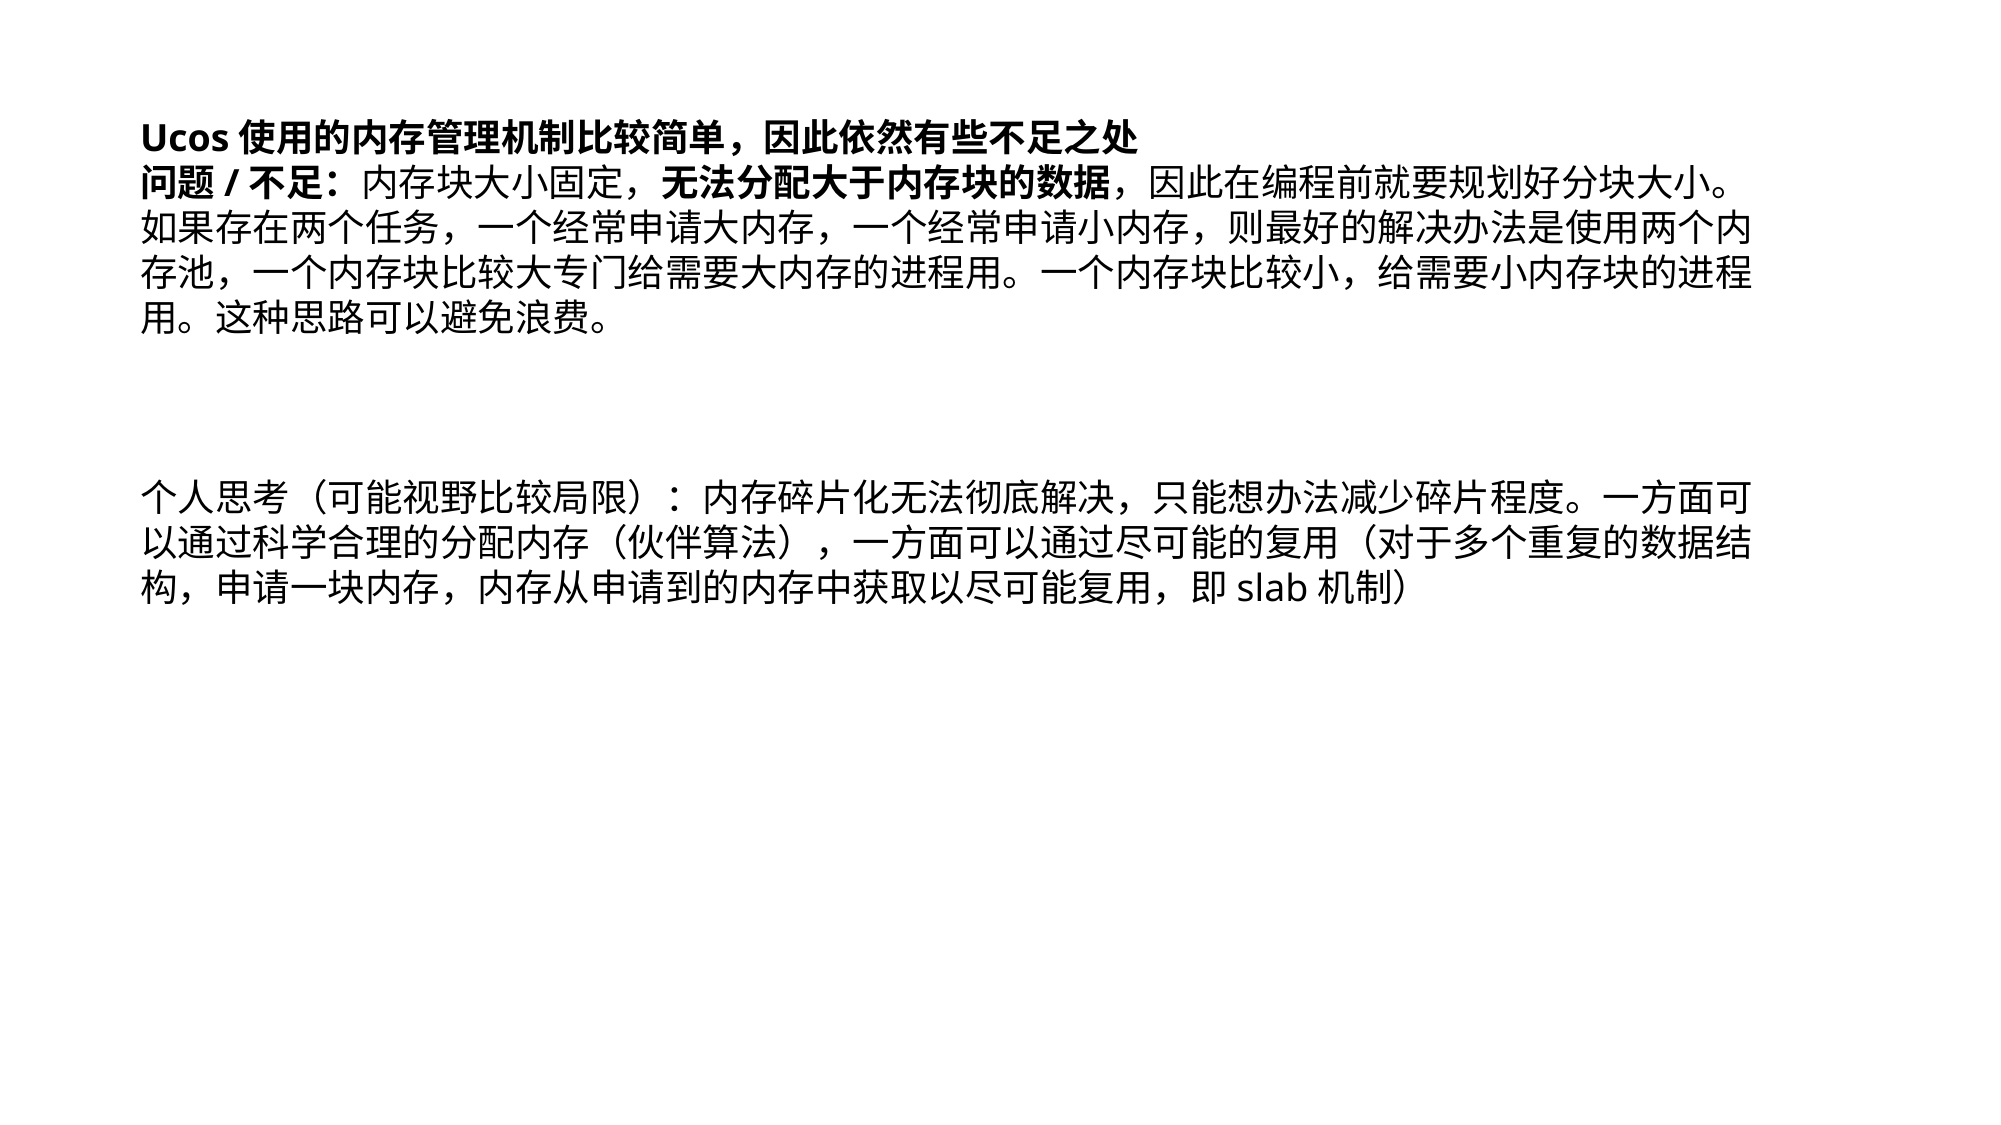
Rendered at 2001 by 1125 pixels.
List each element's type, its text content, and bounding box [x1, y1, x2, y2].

text_box Ucos使用的内存管理机制比较简单，因此依然有些不足之处 问题/不足：内存块大小固定，无法分配大于内存块的数据，因此在编程前就要规划好分块大小。如果存在两个任务，一个经常申请大内存，一个经常申请小内存，则最好的解决办法是使用两个内存池，一个内存块比较大专门给需要大内存的进程用。一个内存块比较小，给需要小内存块的进程用。这种思路可以避免浪费。 个人思考（可能视野比较局限）：内存碎片化无法彻底解决，只能想办法减少碎片程度。一方面可以通过科学合理的分配内存（伙伴算法），一方面可以通过尽可能的复用（对于多个重复的数据结构，申请一块内存，内存从申请到的内存中获取以尽可能复用，即slab机制） [125, 106, 1791, 661]
